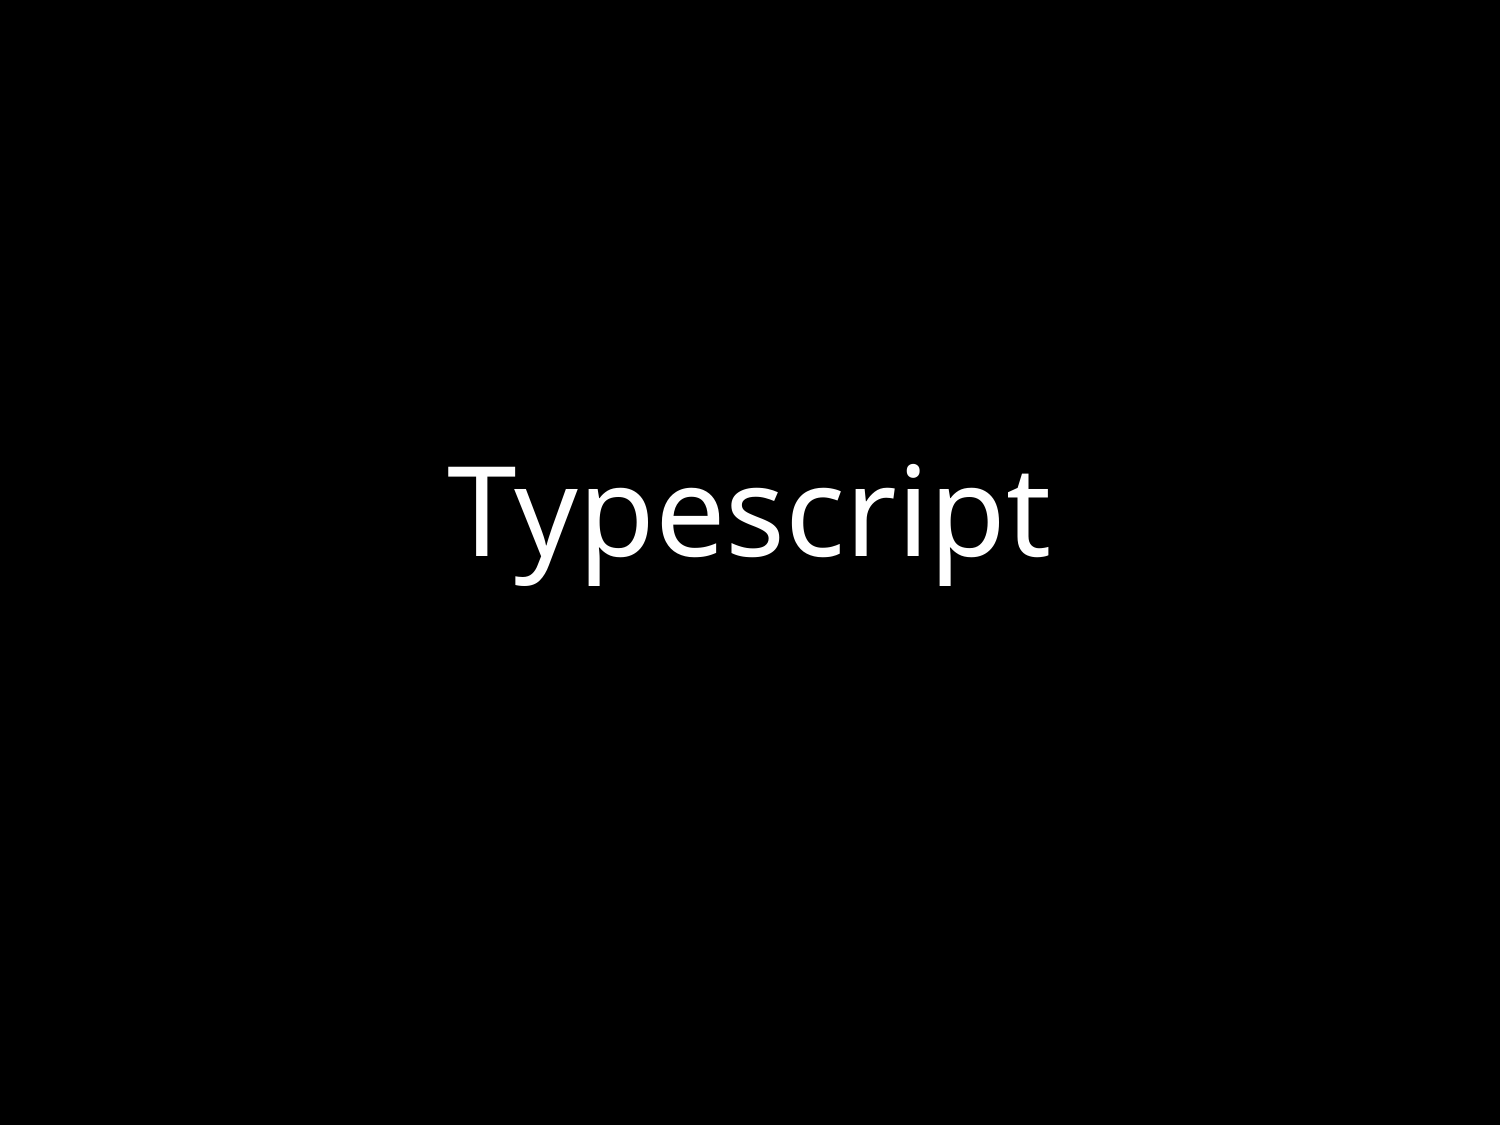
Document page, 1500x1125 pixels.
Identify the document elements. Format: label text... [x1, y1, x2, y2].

title Typescript [75, 318, 1425, 695]
